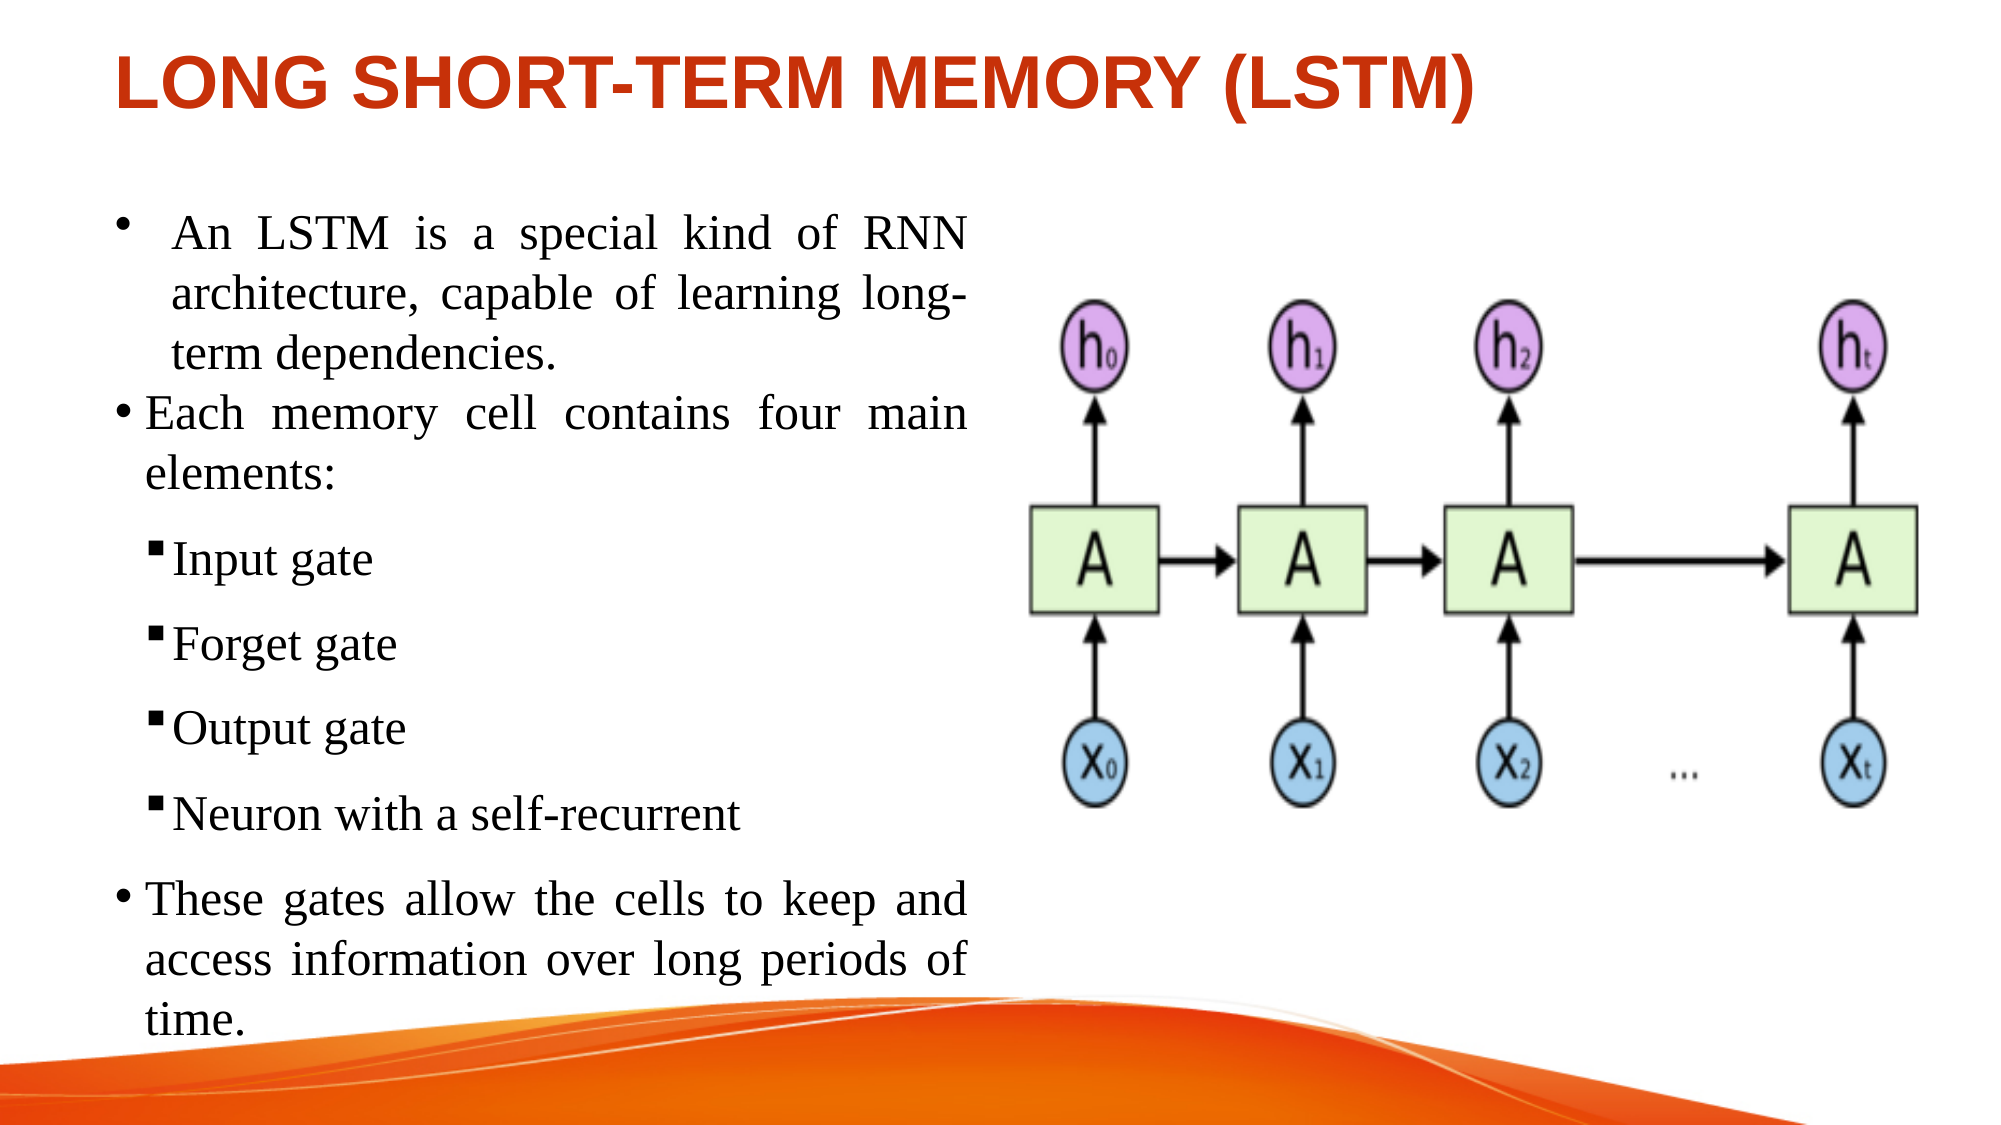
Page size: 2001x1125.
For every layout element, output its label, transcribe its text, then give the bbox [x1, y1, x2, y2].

title LONG SHORT-TERM MEMORY (LSTM) [99, 30, 1901, 127]
picture [0, 0, 2000, 1125]
list An LSTM is a special kind of RNN architecture, capable of learning long-term dependencies. Each memory cell contains four main elements: Input gate Forget gate Output gate Neuron with a self-recurrent These gates allow the cells to keep and access information over long periods of time. [99, 192, 984, 1006]
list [995, 268, 1979, 850]
